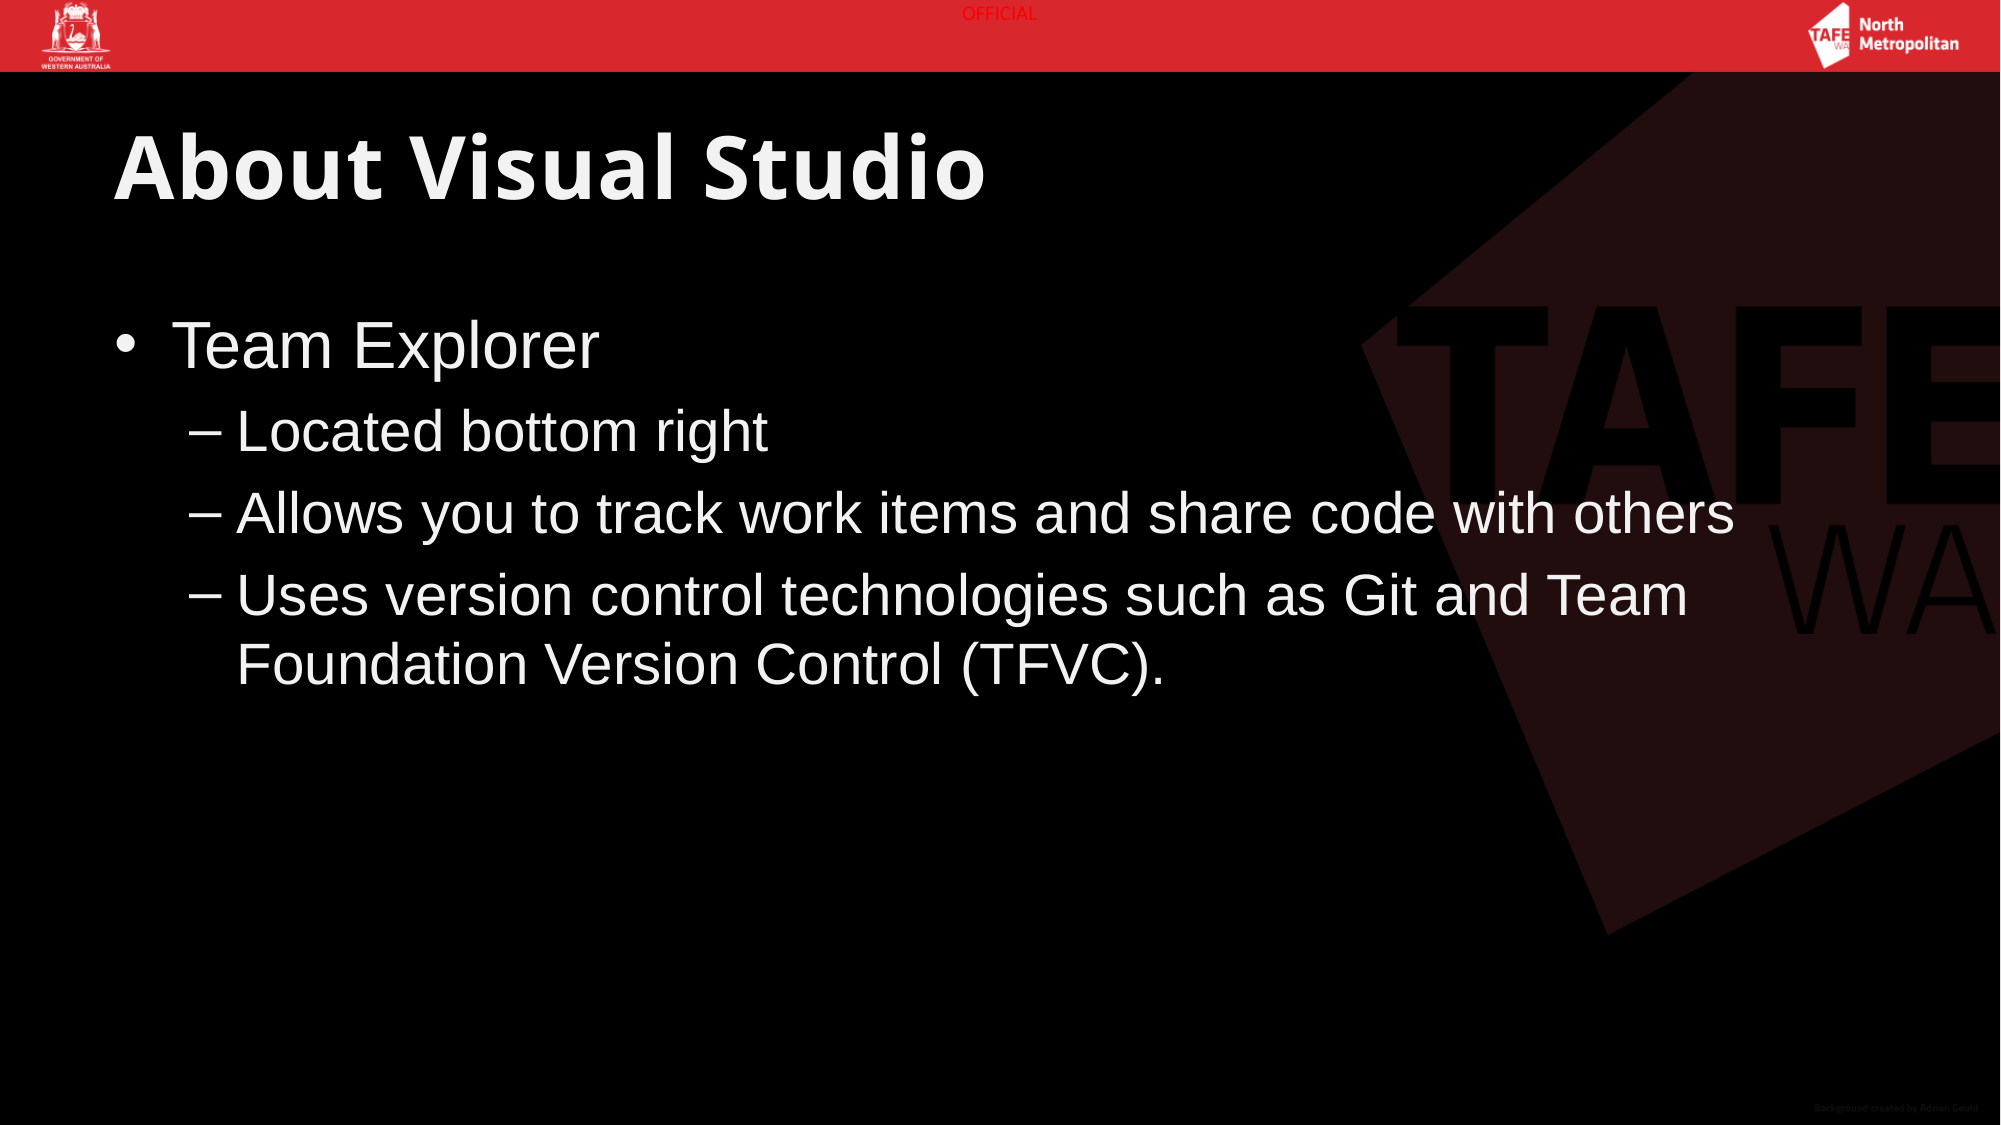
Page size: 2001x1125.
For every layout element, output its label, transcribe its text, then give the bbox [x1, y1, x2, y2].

title About Visual Studio [99, 82, 1900, 247]
list Team Explorer Located bottom right Allows you to track work items and share code with others Uses version control technologies such as Git and Team Foundation Version Control (TFVC). [99, 294, 1900, 1043]
picture [0, 0, 2001, 1125]
